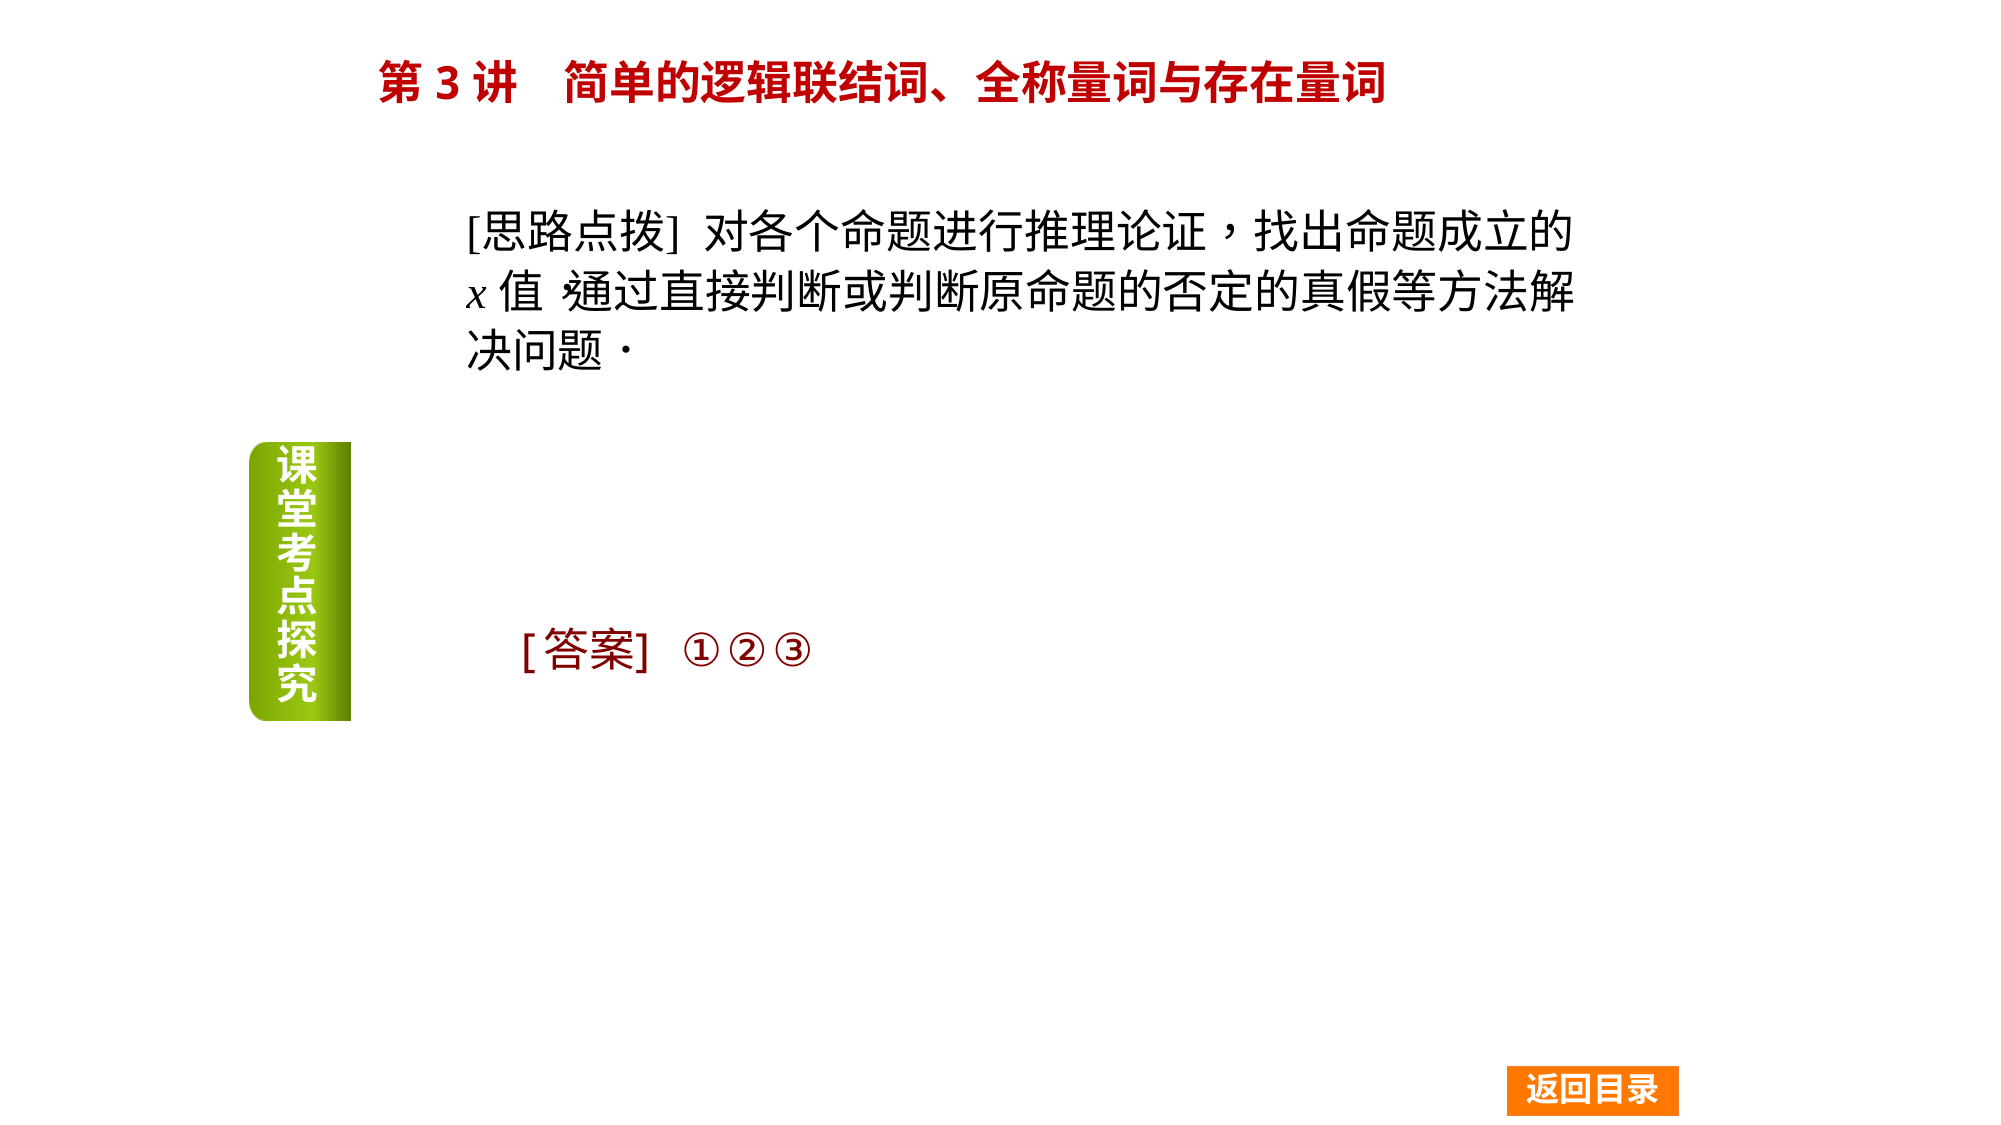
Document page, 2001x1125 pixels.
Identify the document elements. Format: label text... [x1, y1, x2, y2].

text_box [429, 620, 1567, 759]
text_box 返回目录 [1507, 1066, 1679, 1116]
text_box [466, 202, 1575, 1067]
text_box 第3讲 简单的逻辑联结词、全称量词与存在量词 [362, 42, 1461, 121]
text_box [249, 437, 351, 722]
